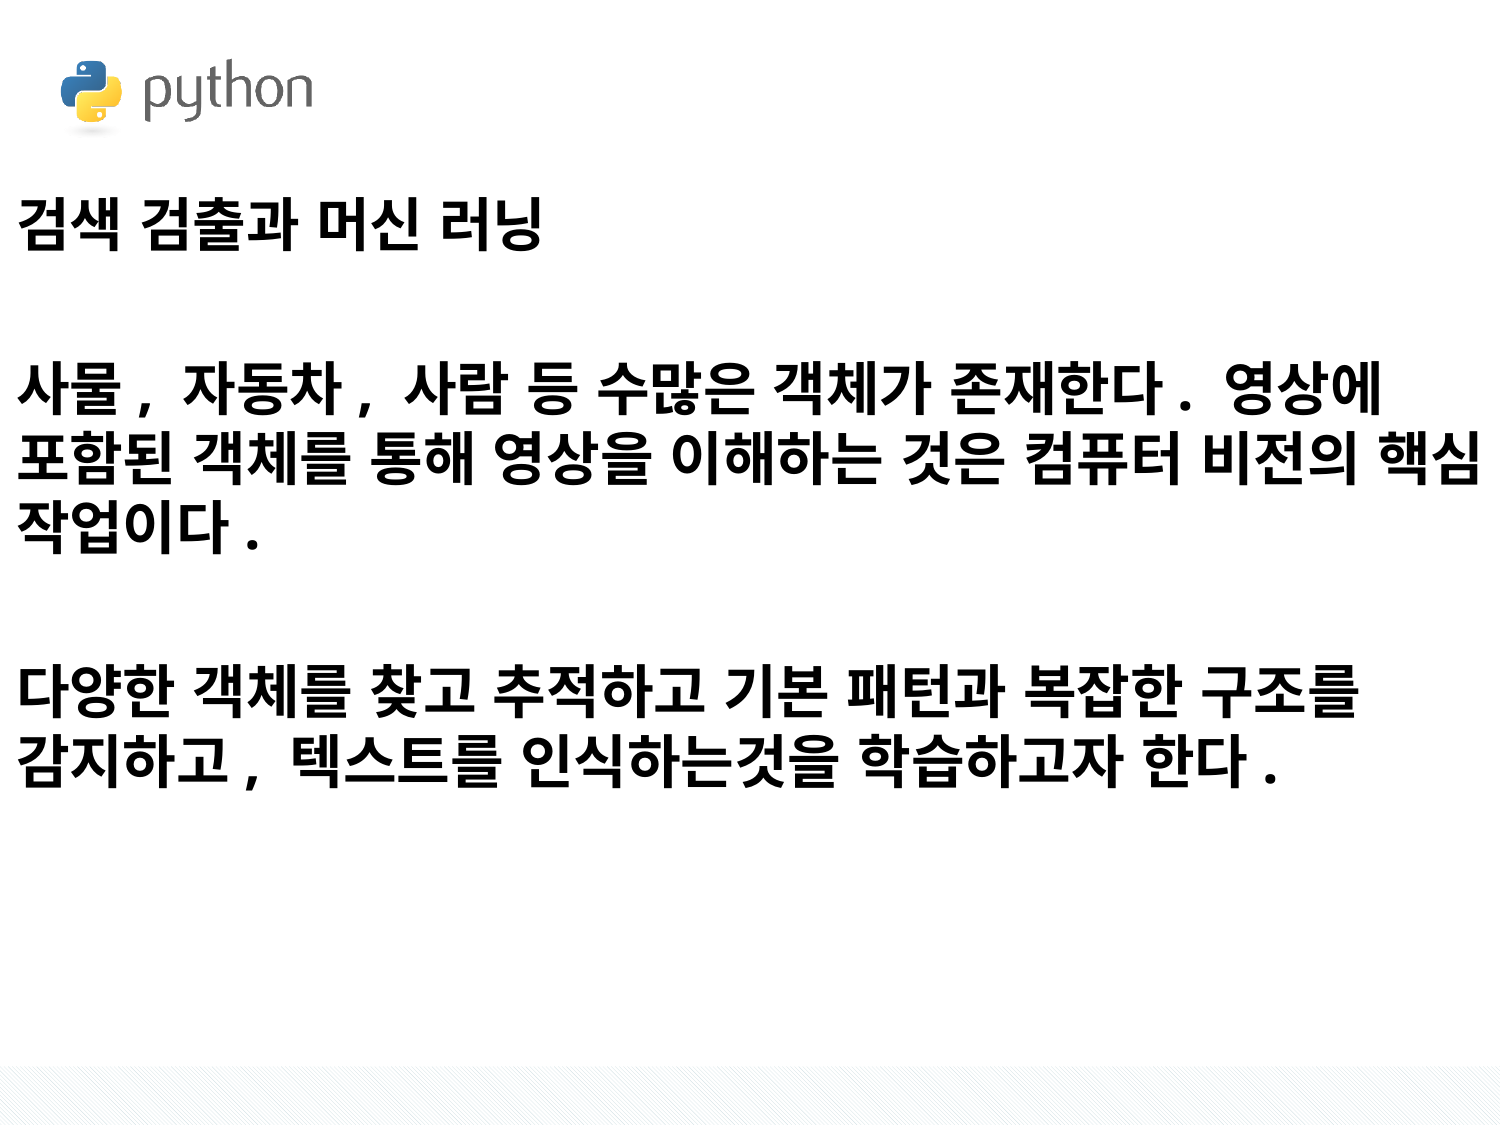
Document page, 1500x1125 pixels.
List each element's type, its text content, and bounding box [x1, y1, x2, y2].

picture [17, 42, 349, 155]
list 검색 검출과 머신 러닝 사물, 자동차, 사람 등 수많은 객체가 존재한다. 영상에 포함된 객체를 통해 영상을 이해하는 것은 컴퓨터 비전의 핵심 작업이다. 다양한 객체를 찾고 추적하고 기본 패턴과 복잡한 구조를 감지하고, 텍스트를 인식하는것을 학습하고자 한다. [0, 180, 1500, 1043]
